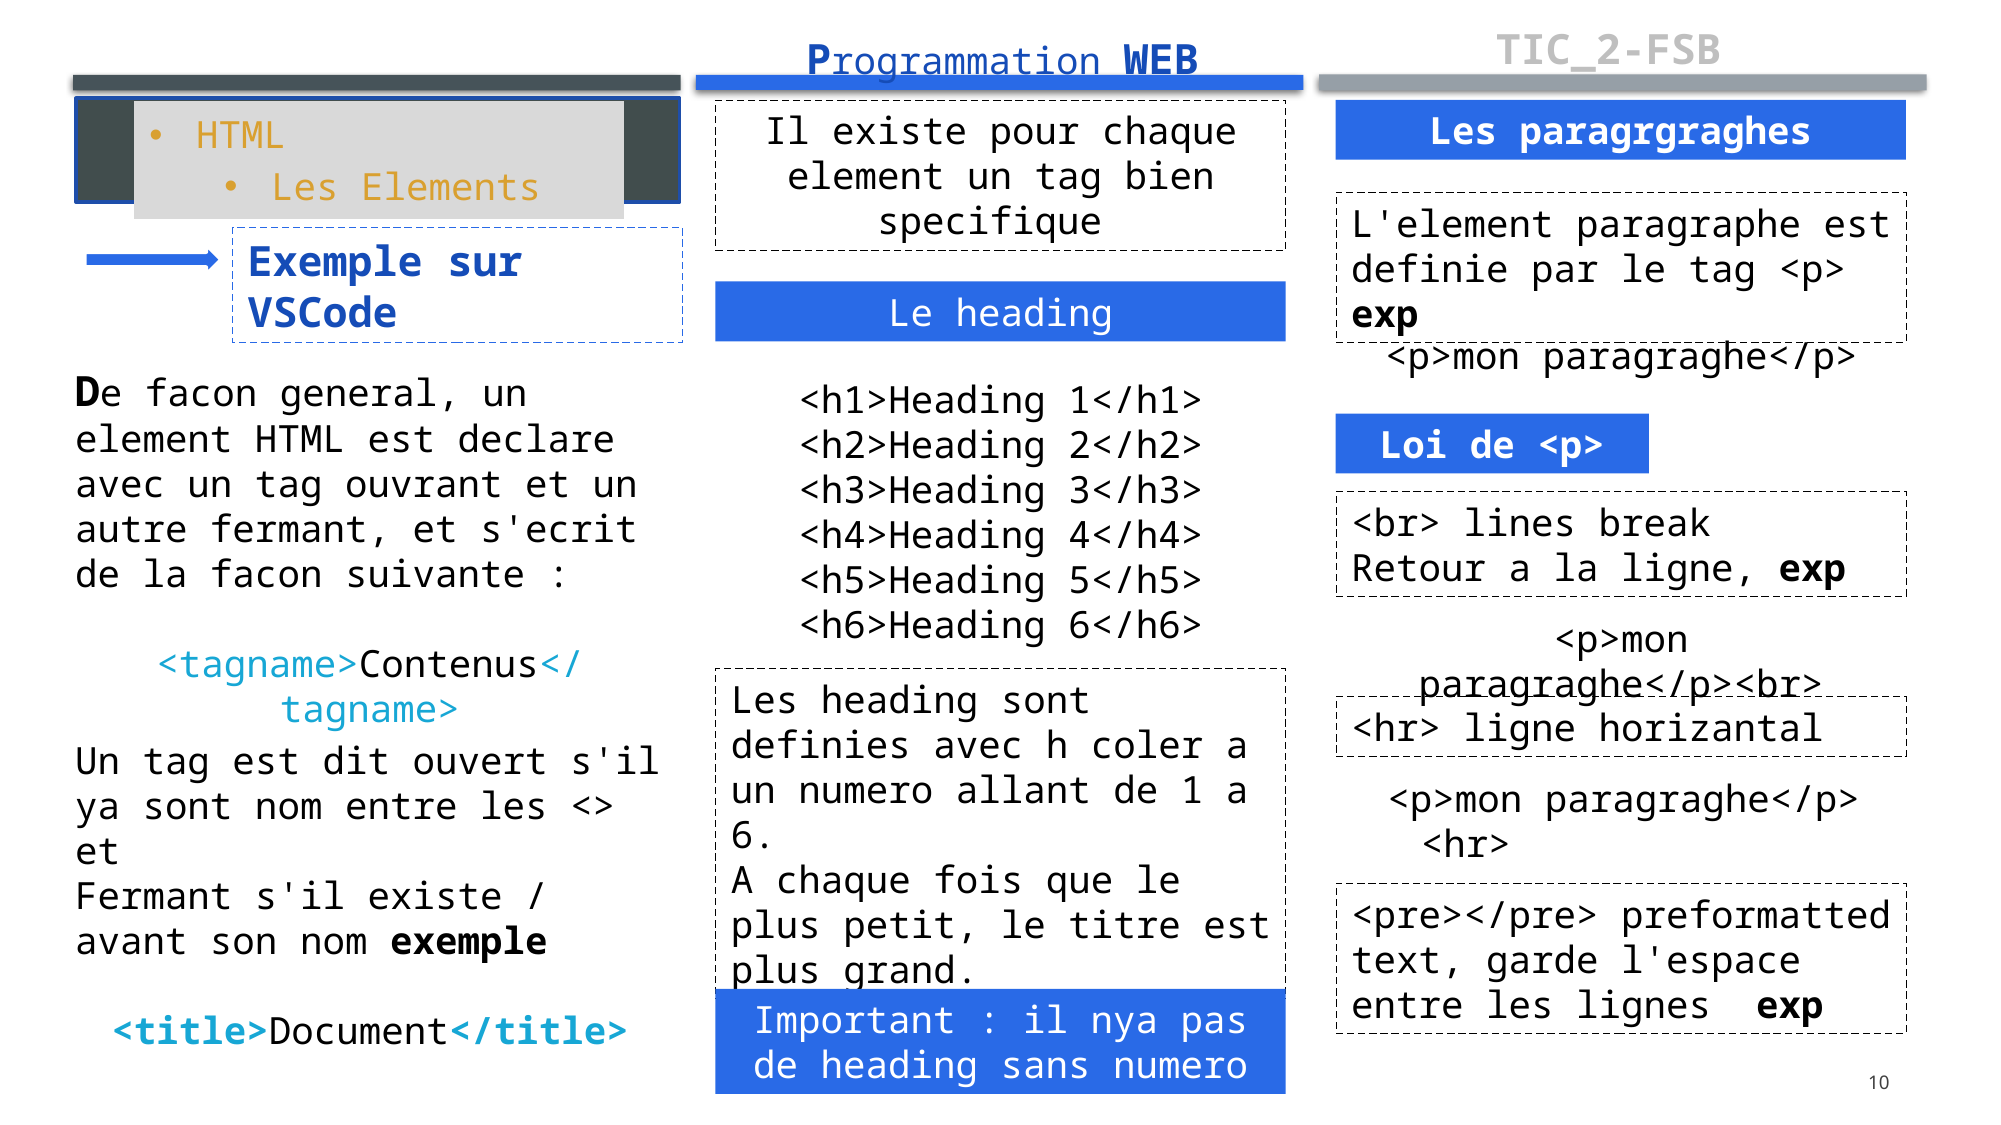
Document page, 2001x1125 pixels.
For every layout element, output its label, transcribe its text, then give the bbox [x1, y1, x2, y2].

text_box Loi de <p> [1335, 413, 1649, 474]
text_box <p>mon paragraghe</p> <hr> [1338, 767, 1909, 873]
text_box Exemple sur VSCode [232, 227, 683, 343]
text_box Le heading [715, 281, 1286, 342]
text_box TIC_2-FSB [1305, 15, 1912, 81]
text_box L'element paragraphe est definie par le tag <p> exp [1336, 192, 1907, 324]
slide_number 10 [1732, 1053, 1905, 1114]
text_box Un tag est dit ouvert s'il ya sont nom entre les <> et Fermant s'il existe / avant son nom exemple <title>Document</title> [60, 729, 680, 1060]
text_box De facon general, un element HTML est declare avec un tag ouvrant et un autre fermant, et s'ecrit de la facon suivante : <tagname>Contenus</tagname> [60, 357, 680, 729]
text_box Programmation WEB [697, 24, 1308, 90]
text_box Important : il nya pas de heading sans numero [715, 988, 1286, 1094]
text_box [82, 242, 224, 277]
text_box Les paragrgraghes [1335, 99, 1906, 160]
text_box <pre></pre> preformatted text, garde l'espace entre les lignes exp [1336, 883, 1907, 1034]
text_box <br> lines break Retour a la ligne, exp [1336, 491, 1907, 597]
text_box <hr> ligne horizantal [1336, 696, 1907, 757]
text_box <h1>Heading 1</h1> <h2>Heading 2</h2> <h3>Heading 3</h3> <h4>Heading 4</h4> <h5>Heading 5</h5> <h6>Heading 6</h6> [715, 368, 1286, 654]
table_header HTML Les Elements [134, 101, 624, 219]
text_box [74, 96, 681, 204]
text_box Les heading sont definies avec h coler a un numero allant de 1 a 6. A chaque fois que le plus petit, le titre est plus grand. [715, 668, 1286, 988]
text_box Il existe pour chaque element un tag bien specifique [715, 100, 1286, 251]
text_box <p>mon paragraghe</p><br> [1336, 607, 1907, 696]
text_box <p>mon paragraghe</p> [1336, 324, 1907, 385]
